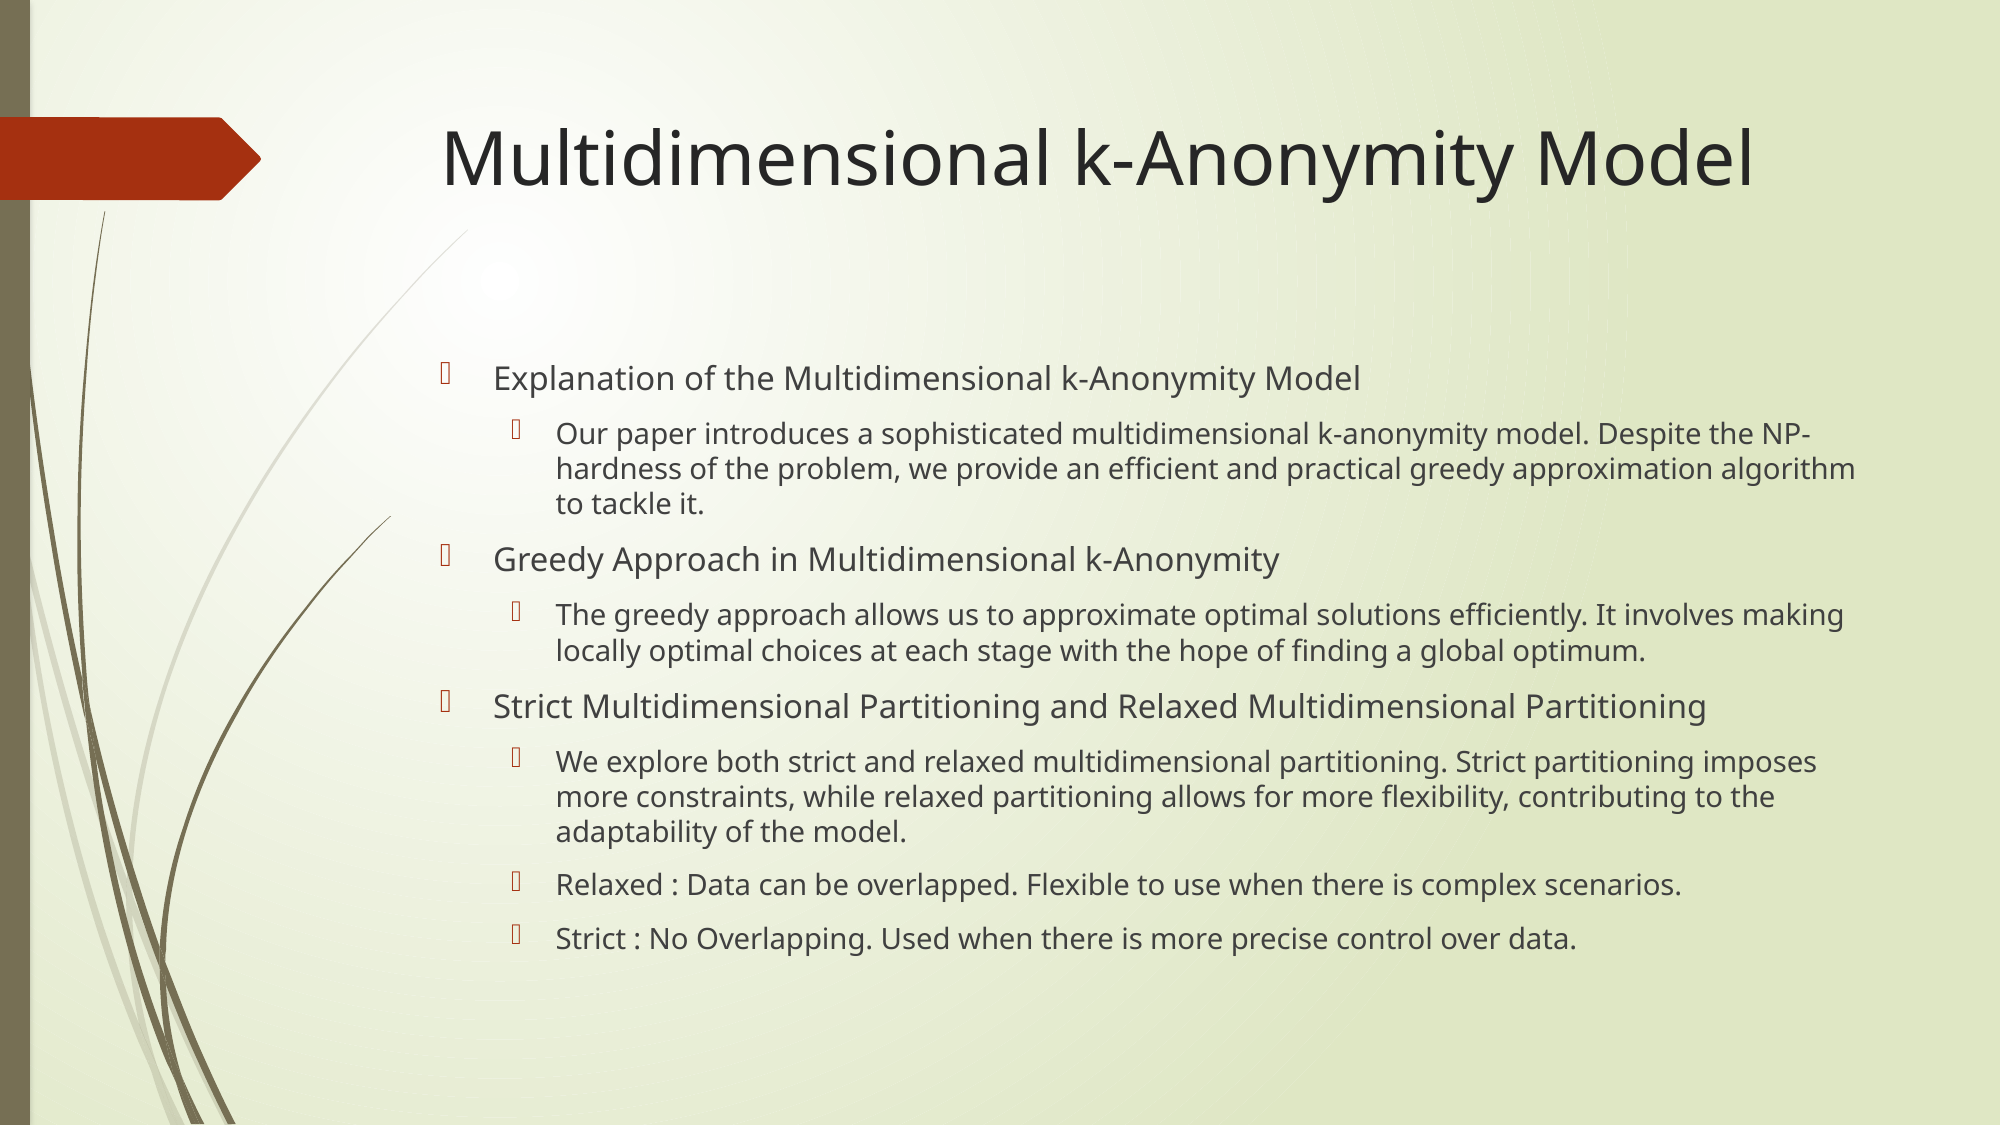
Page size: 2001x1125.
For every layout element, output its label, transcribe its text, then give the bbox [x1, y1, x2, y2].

list Explanation of the Multidimensional k-Anonymity Model Our paper introduces a sophisticated multidimensional k-anonymity model. Despite the NP-hardness of the problem, we provide an efficient and practical greedy approximation algorithm to tackle it. Greedy Approach in Multidimensional k-Anonymity The greedy approach allows us to approximate optimal solutions efficiently. It involves making locally optimal choices at each stage with the hope of finding a global optimum. Strict Multidimensional Partitioning and Relaxed Multidimensional Partitioning We explore both strict and relaxed multidimensional partitioning. Strict partitioning imposes more constraints, while relaxed partitioning allows for more flexibility, contributing to the adaptability of the model. Relaxed : Data can be overlapped. Flexible to use when there is complex scenarios. Strict : No Overlapping. Used when there is more precise control over data. [424, 350, 1888, 970]
title Multidimensional k-Anonymity Model [425, 102, 1888, 313]
